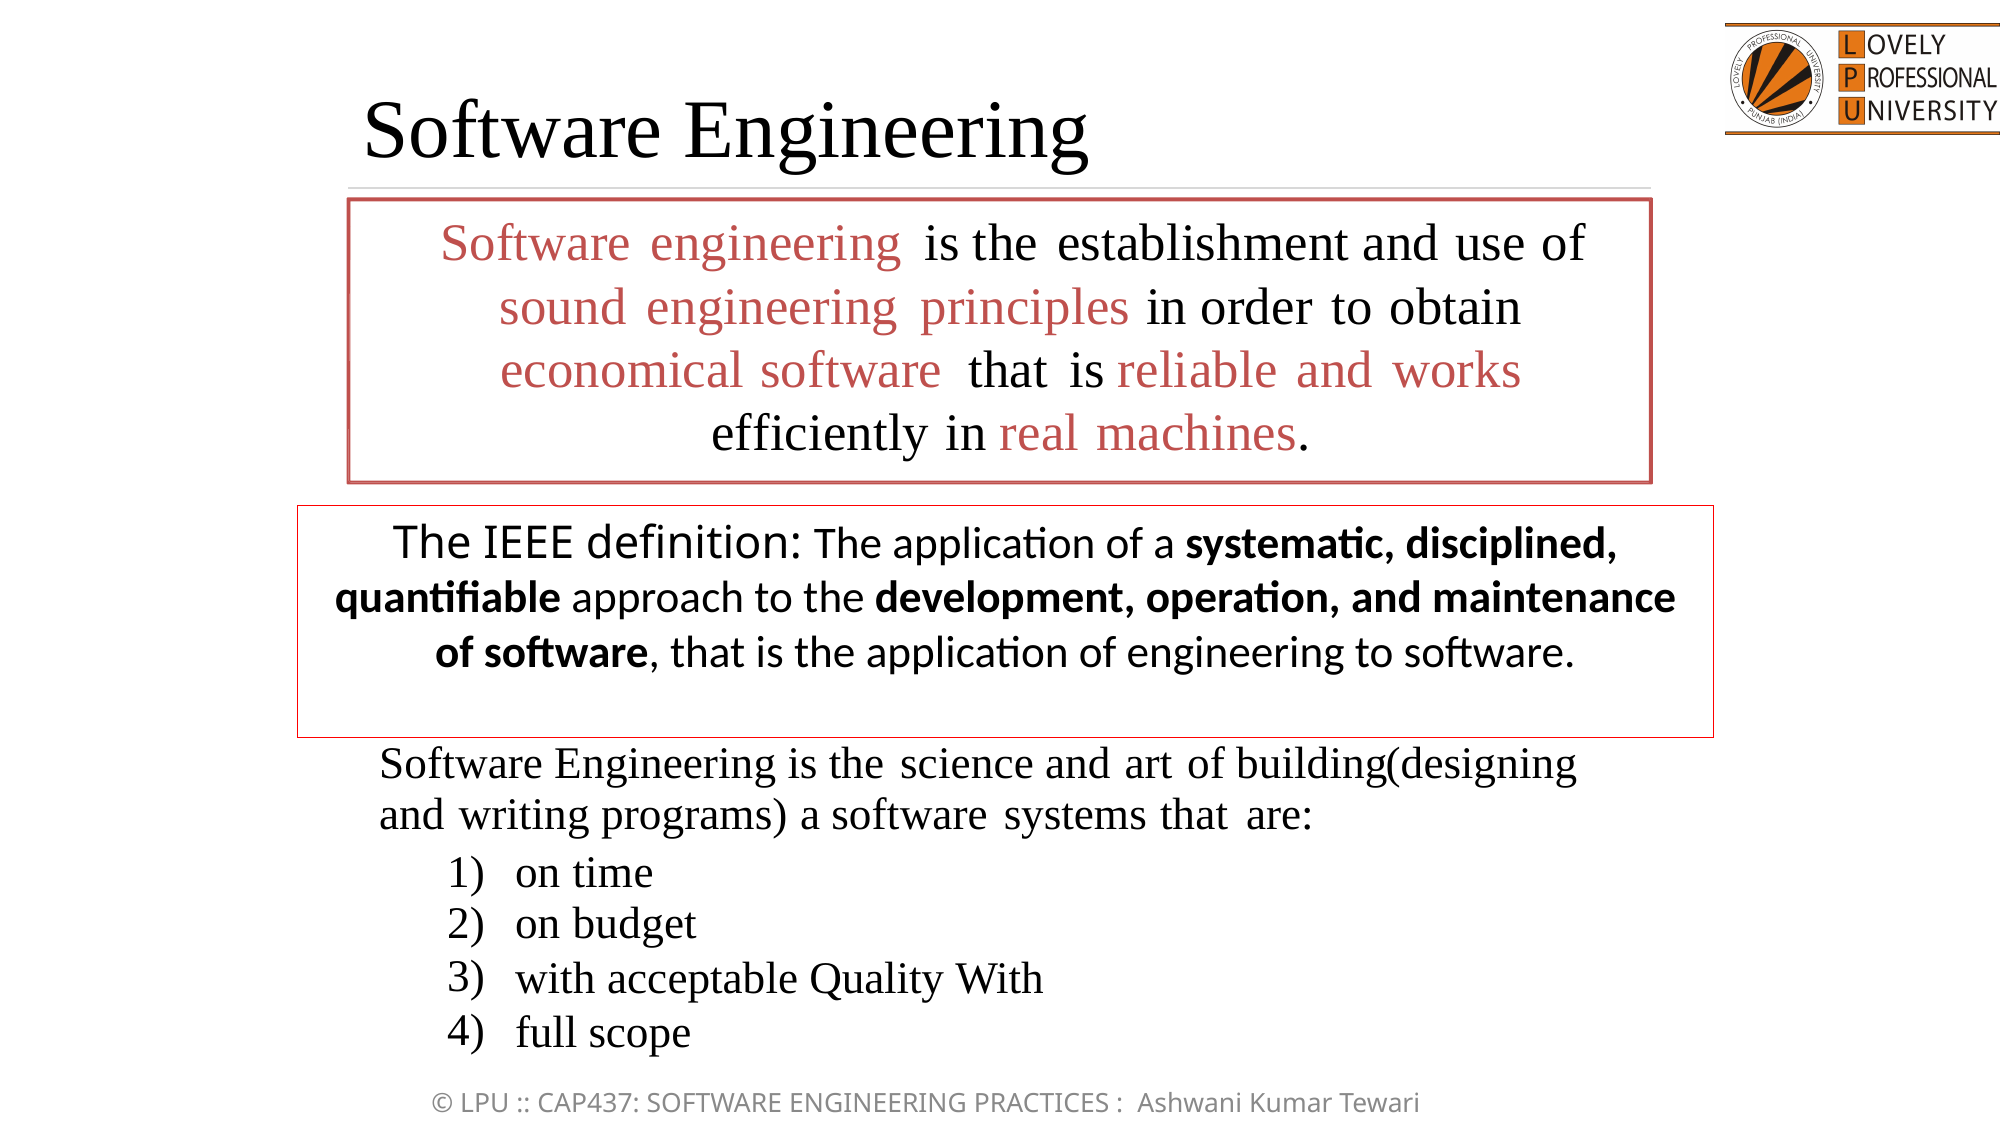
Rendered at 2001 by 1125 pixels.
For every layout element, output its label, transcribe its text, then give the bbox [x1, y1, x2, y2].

picture [1725, 23, 2000, 135]
text_box on time on budget with acceptable Quality With full scope [513, 848, 1063, 1061]
text_box [348, 167, 1651, 190]
text_box © LPU :: CAP437: SOFTWARE ENGINEERING PRACTICES : Ashwani Kumar Tewari [416, 1079, 1878, 1125]
text_box 1) 2) 3) 4) [445, 848, 492, 1061]
text_box The IEEE definition: The application of a systematic, disciplined, quantifiable approach to the development, operation, and maintenance of software, that is the application of engineering to software. [297, 505, 1714, 738]
text_box (designing [1383, 739, 1584, 789]
text_box [346, 476, 1653, 485]
text_box Software Engineering [360, 86, 1098, 167]
text_box Software Engineering is the science and art of building and writing programs) a software systems that are: [377, 739, 1636, 844]
text_box Software engineering is the establishment and use of sound engineering principles in order to obtain economical software that is reliable and works efficiently in real machines. [346, 211, 1680, 476]
text_box [346, 197, 1653, 211]
